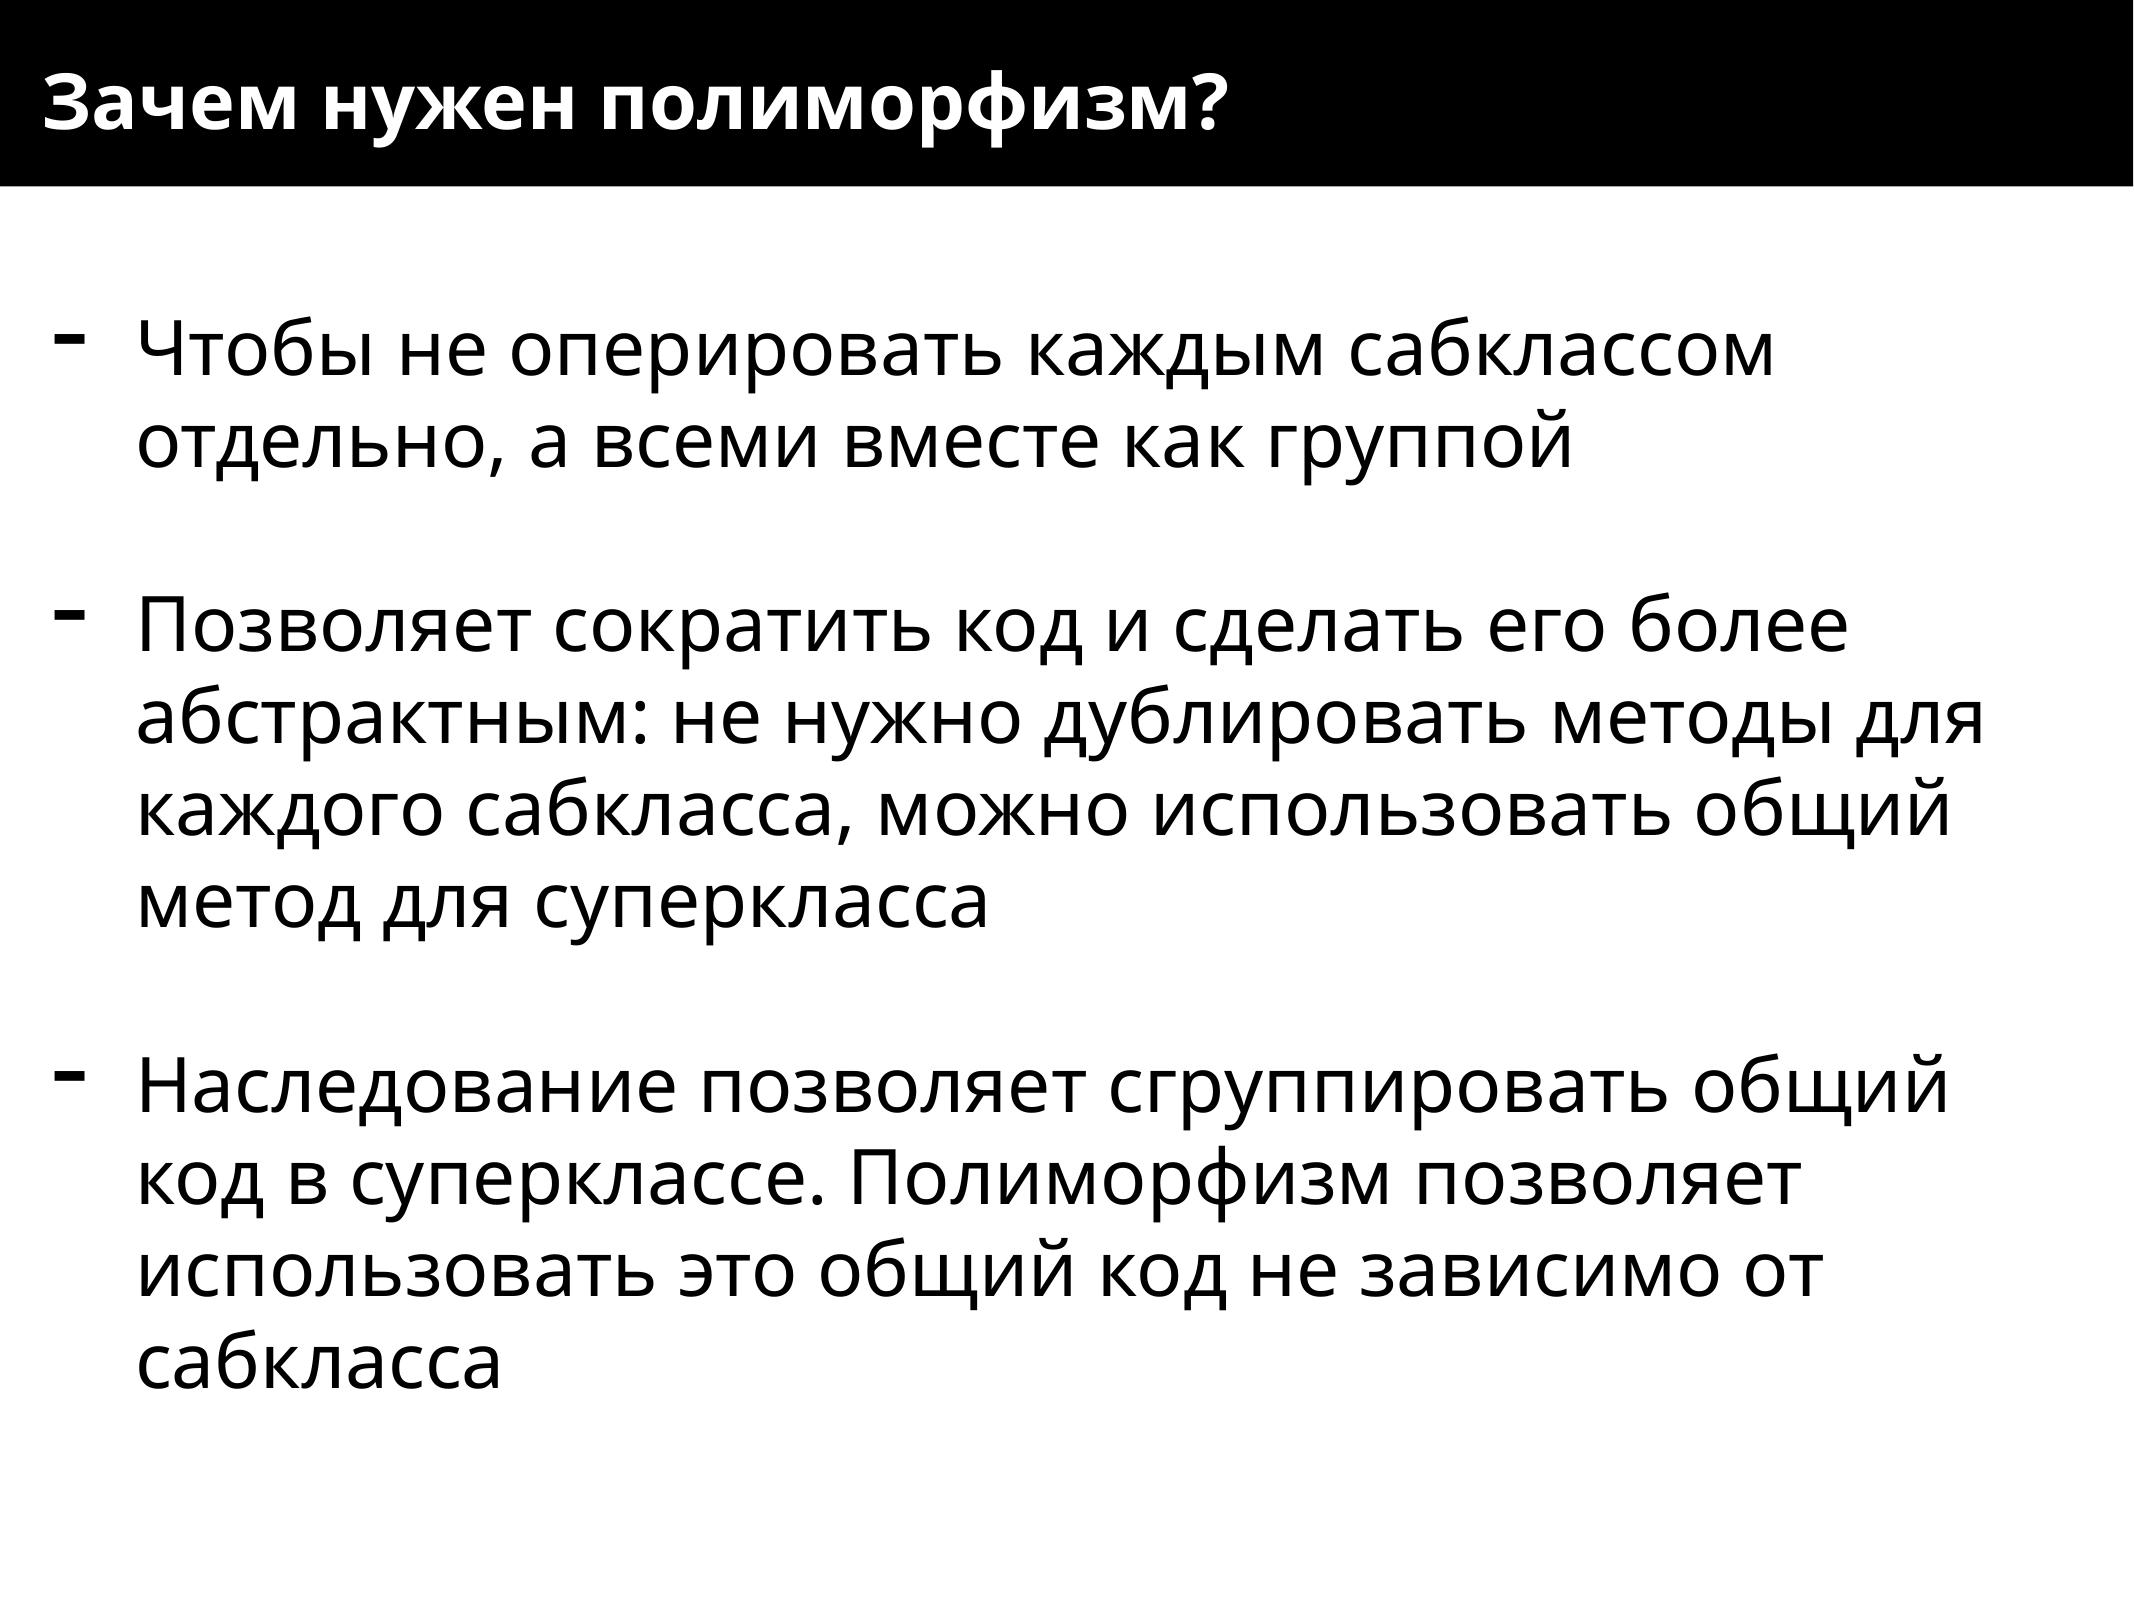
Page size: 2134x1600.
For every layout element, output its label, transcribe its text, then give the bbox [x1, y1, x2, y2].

title Зачем нужен полиморфизм? [32, 30, 2101, 154]
text_box Чтобы не оперировать каждым сабклассом отдельно, а всеми вместе как группой Позволяет сократить код и сделать его более абстрактным: не нужно дублировать методы для каждого сабкласса, можно использовать общий метод для суперкласса Наследование позволяет сгруппировать общий код в суперклассе. Полиморфизм позволяет использовать это общий код не зависимо от сабкласса [42, 290, 2091, 1462]
text_box [0, 0, 2134, 187]
